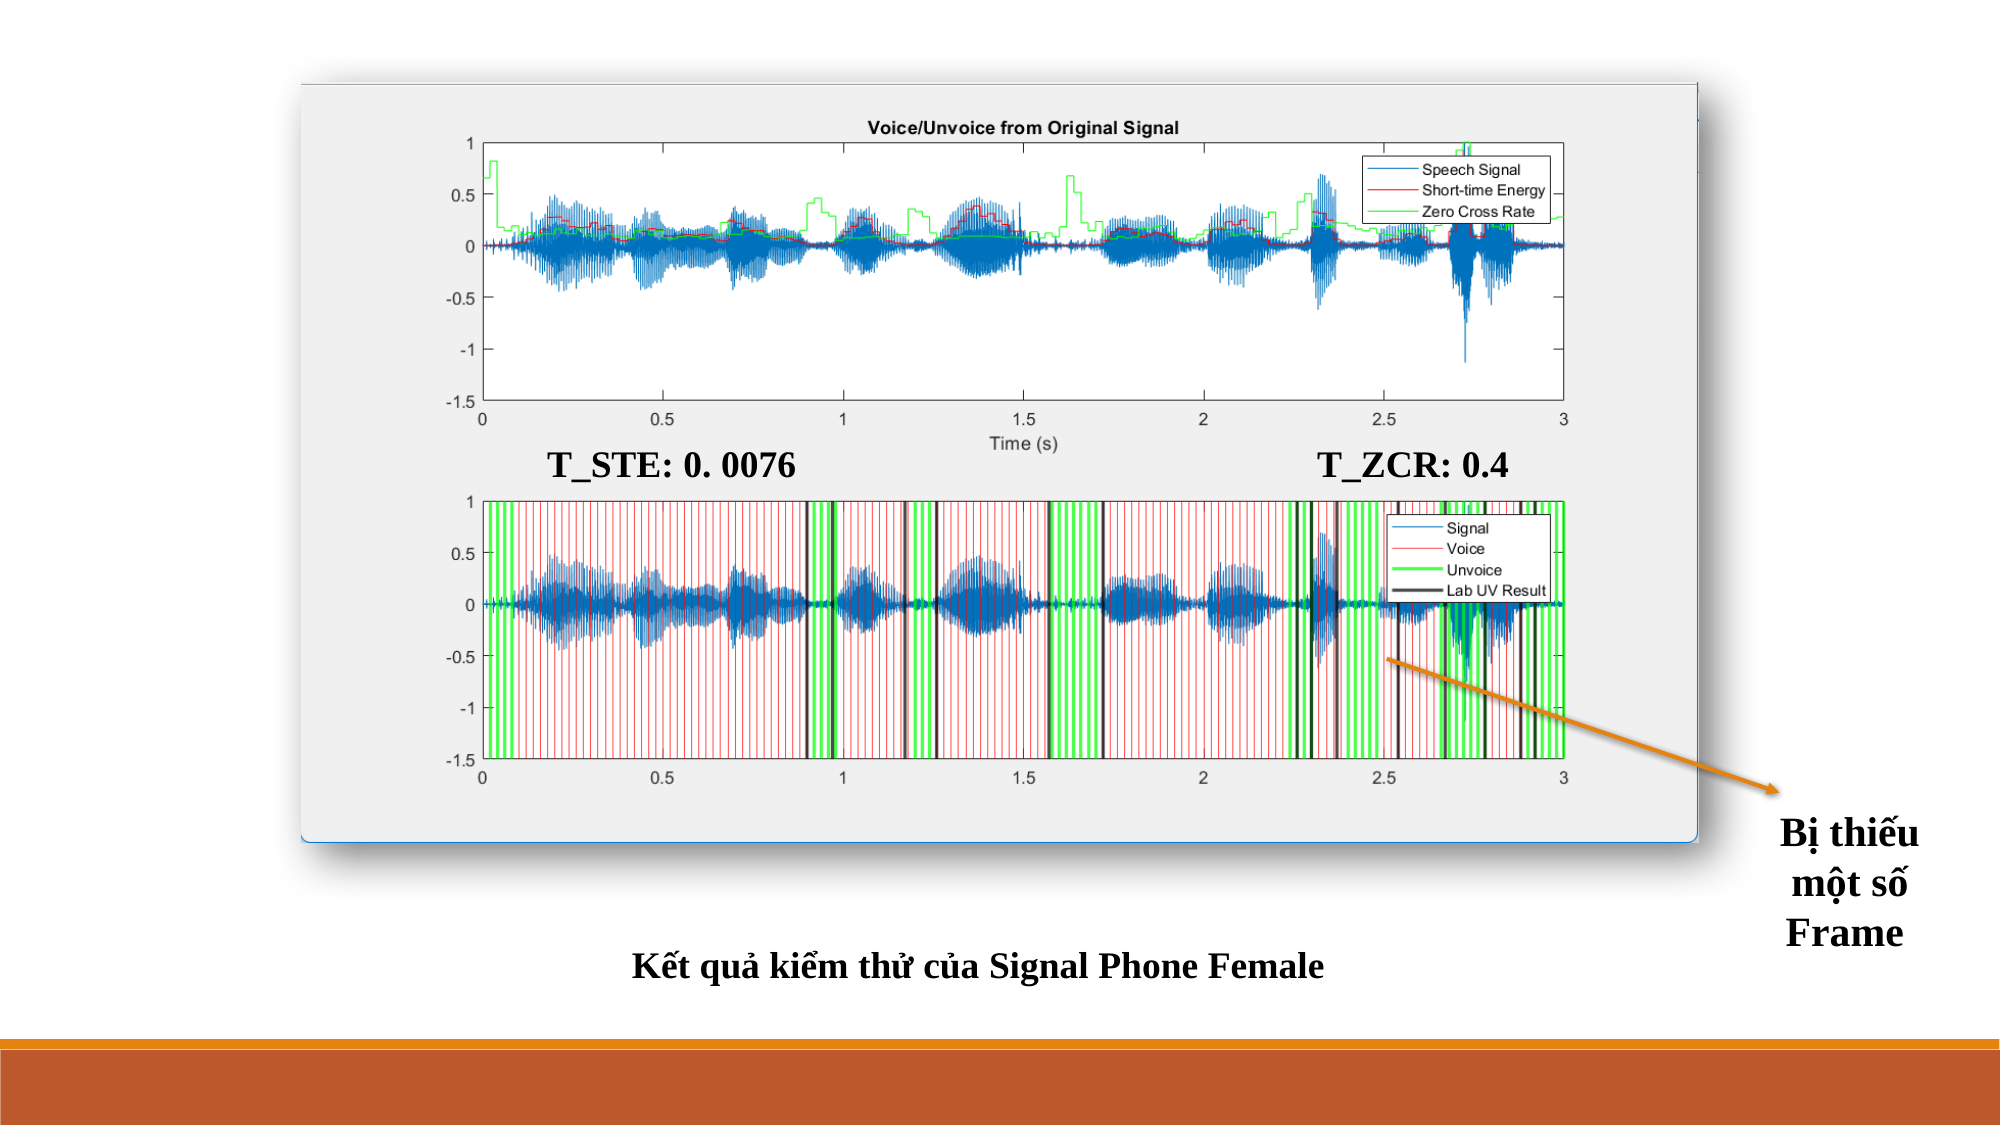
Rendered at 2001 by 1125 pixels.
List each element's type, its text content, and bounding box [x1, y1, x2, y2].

picture [300, 81, 1700, 844]
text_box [1386, 658, 1780, 794]
text_box Kết quả kiểm thử của Signal Phone Female ZCR [532, 933, 1533, 994]
text_box Bị thiếu một số Frame [1736, 797, 1964, 963]
